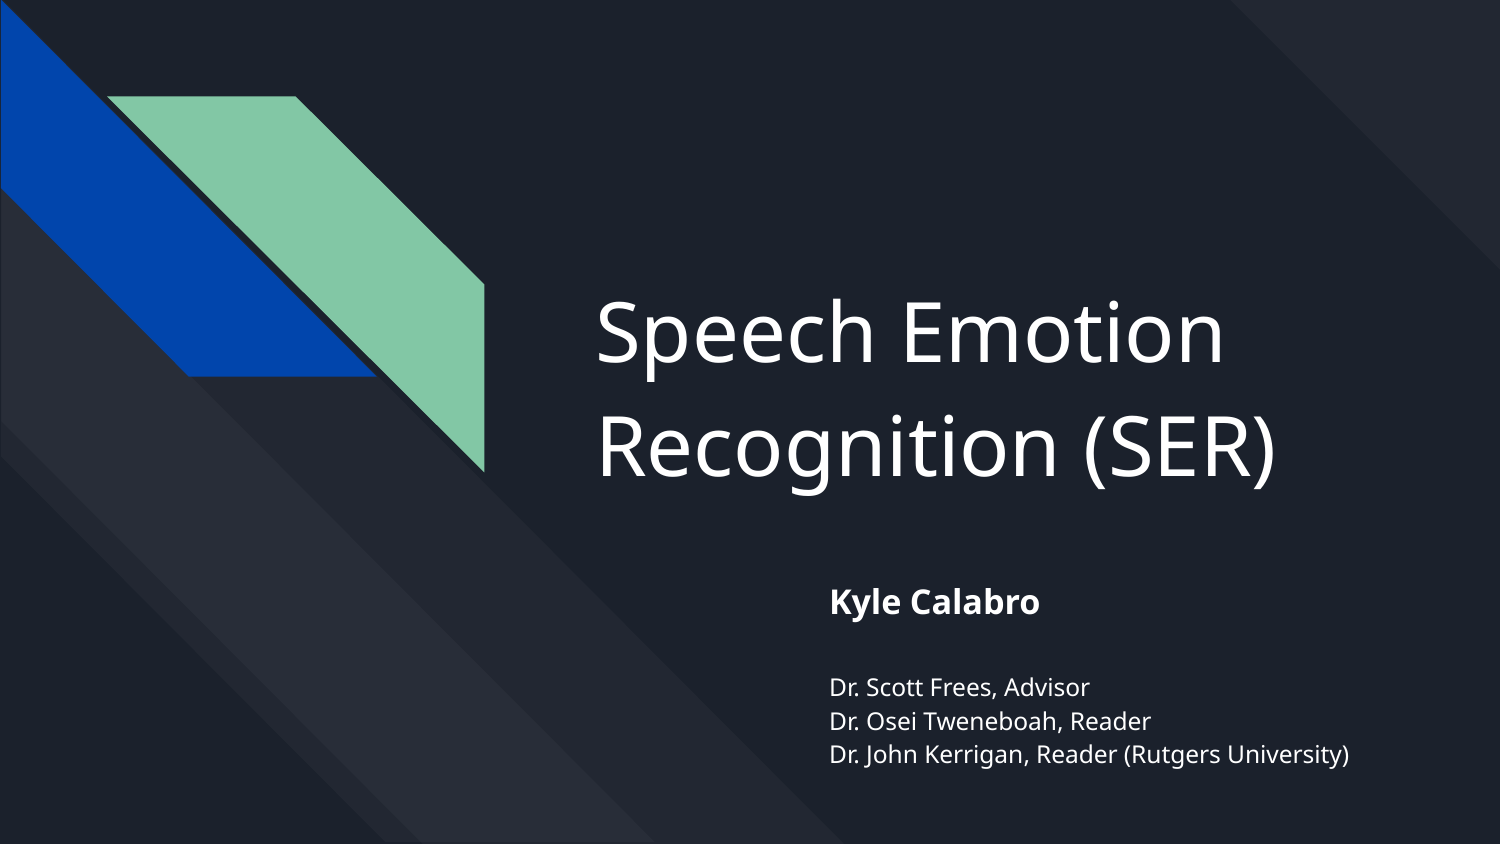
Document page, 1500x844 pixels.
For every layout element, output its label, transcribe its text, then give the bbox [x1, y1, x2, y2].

title Speech Emotion Recognition (SER) [580, 258, 1404, 518]
subtitle Kyle Calabro Dr. Scott Frees, Advisor Dr. Osei Tweneboah, Reader Dr. John Kerrigan, Reader (Rutgers University) [814, 563, 1413, 790]
